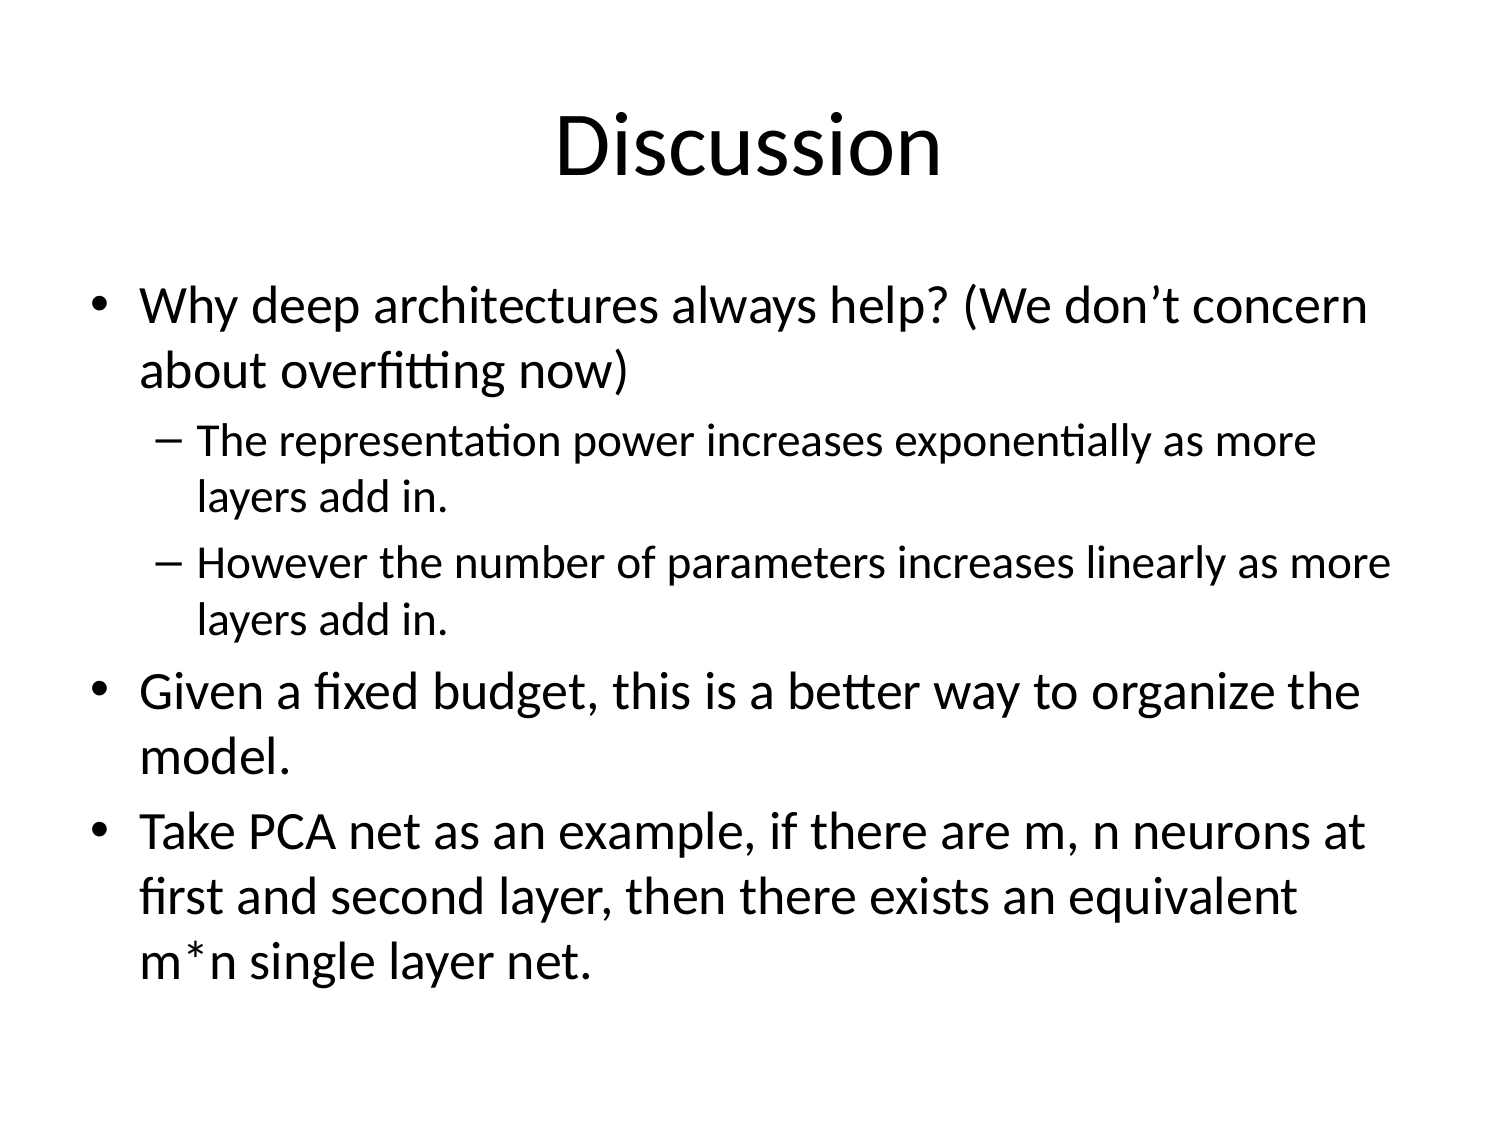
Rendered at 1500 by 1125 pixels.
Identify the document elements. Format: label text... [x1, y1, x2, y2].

title Discussion [75, 45, 1425, 233]
list Why deep architectures always help? (We don’t concern about overfitting now) The representation power increases exponentially as more layers add in. However the number of parameters increases linearly as more layers add in. Given a fixed budget, this is a better way to organize the model. Take PCA net as an example, if there are m, n neurons at first and second layer, then there exists an equivalent m*n single layer net. [75, 262, 1425, 1005]
